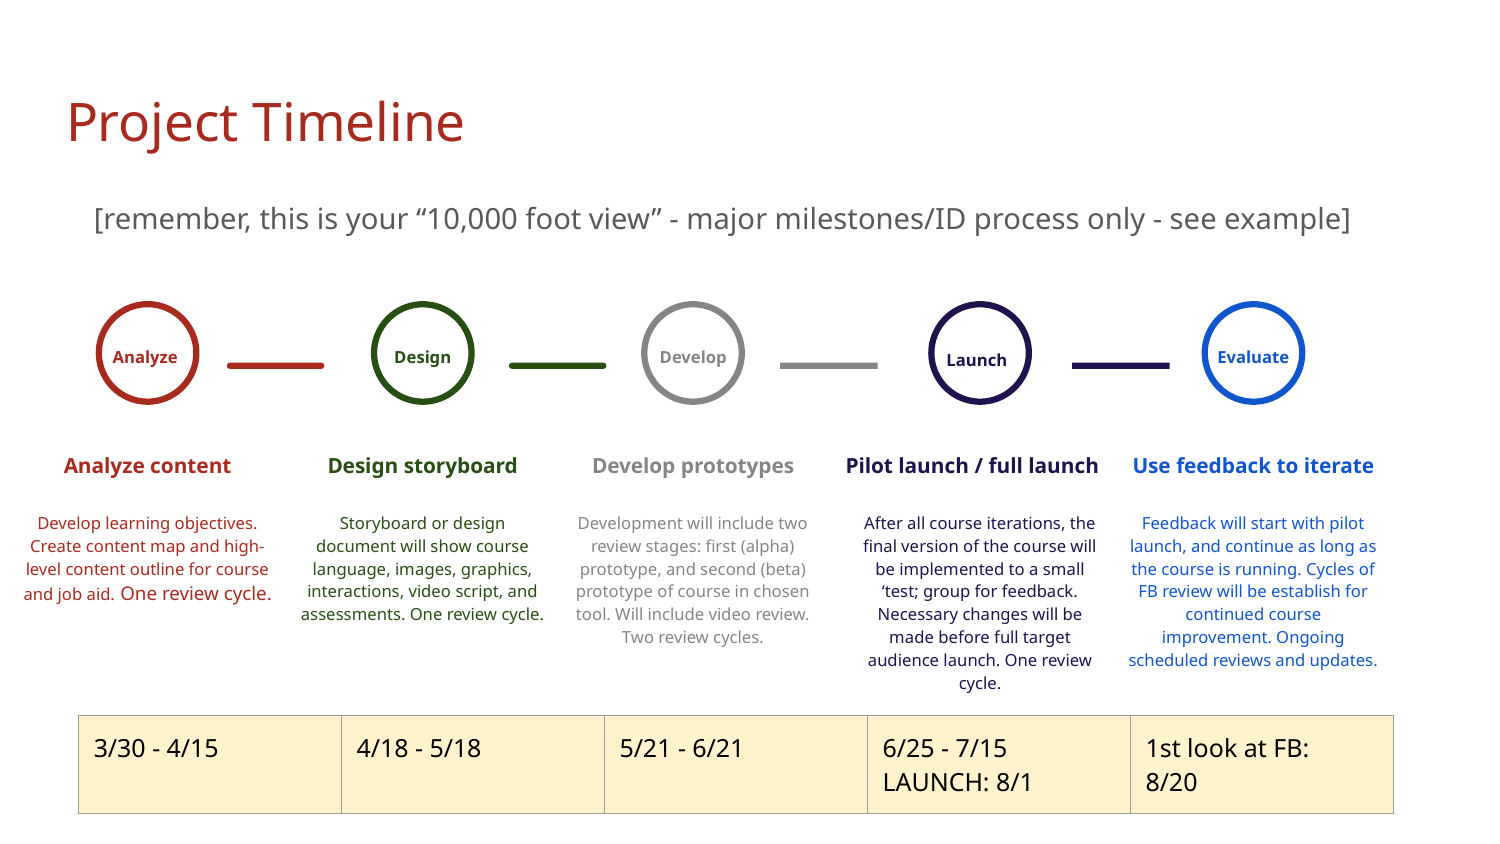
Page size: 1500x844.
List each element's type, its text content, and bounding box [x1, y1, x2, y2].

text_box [3, 303, 281, 616]
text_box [552, 303, 822, 616]
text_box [1121, 303, 1394, 616]
table_header 6/25 - 7/15 LAUNCH: 8/1 [868, 716, 1130, 813]
title Project Timeline [51, 72, 1449, 167]
table_header 5/21 - 6/21 [605, 716, 867, 813]
table_header 4/18 - 5/18 [342, 716, 604, 813]
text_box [282, 303, 551, 616]
table_header 1st look at FB: 8/20 [1131, 716, 1393, 813]
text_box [824, 303, 1121, 616]
table_header 3/30 - 4/15 [79, 716, 341, 813]
list [remember, this is your “10,000 foot view” - major milestones/ID process only - see example] [78, 179, 1500, 741]
